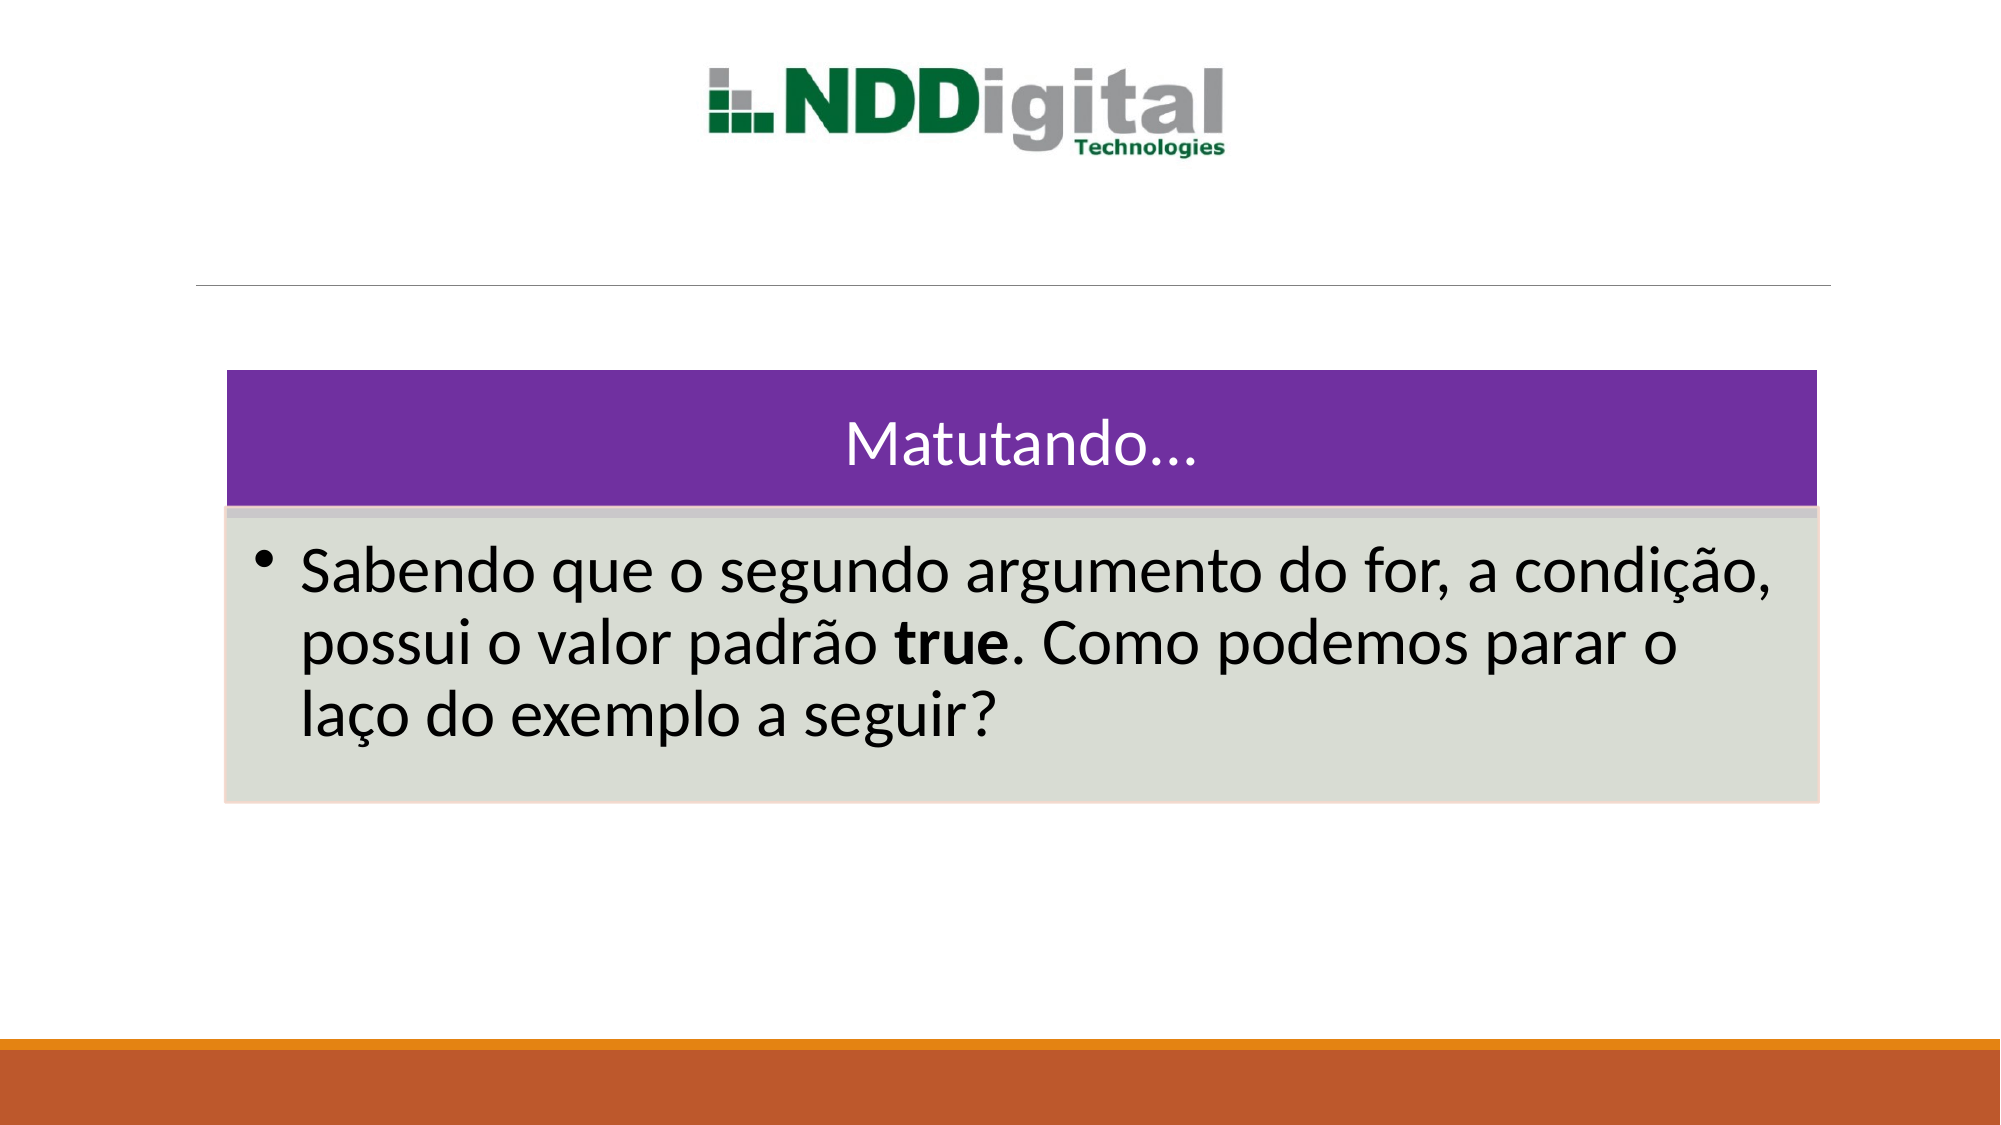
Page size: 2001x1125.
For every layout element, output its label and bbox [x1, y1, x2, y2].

text_box [224, 364, 1820, 820]
picture [684, 0, 1249, 180]
